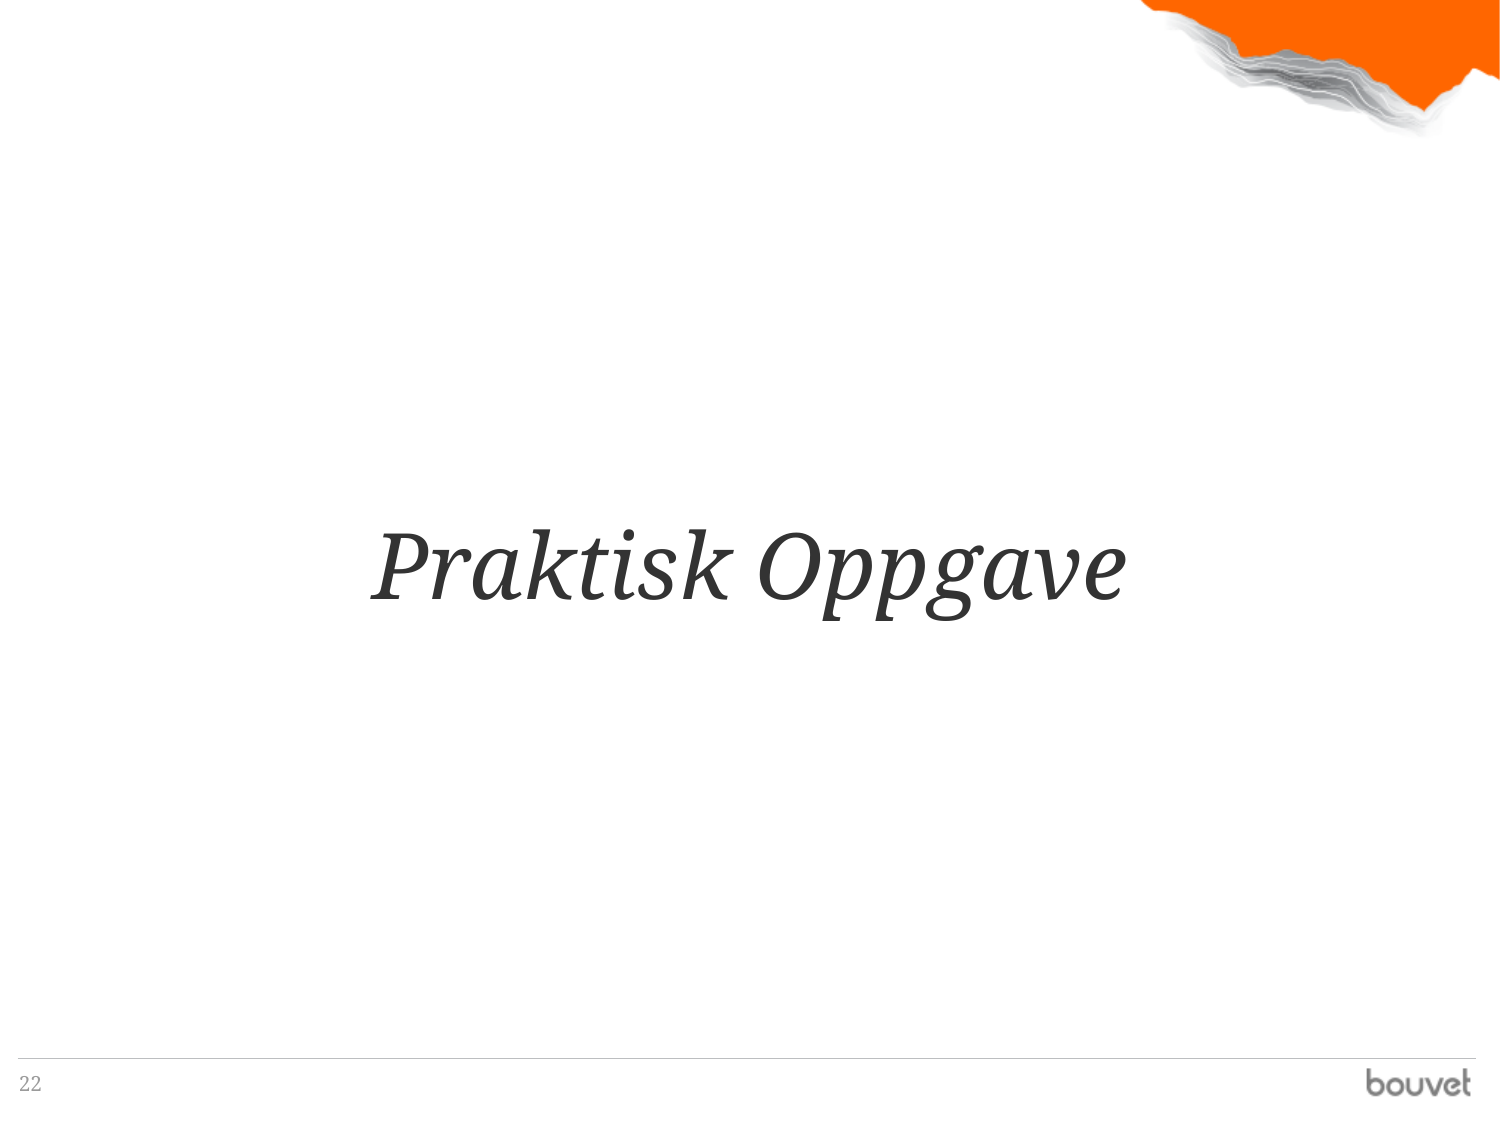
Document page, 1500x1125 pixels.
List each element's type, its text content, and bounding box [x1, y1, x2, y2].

title Praktisk Oppgave [76, 196, 1424, 929]
picture [1124, 0, 1500, 146]
slide_number ‹#› [18, 1070, 65, 1101]
picture [1364, 1064, 1478, 1101]
